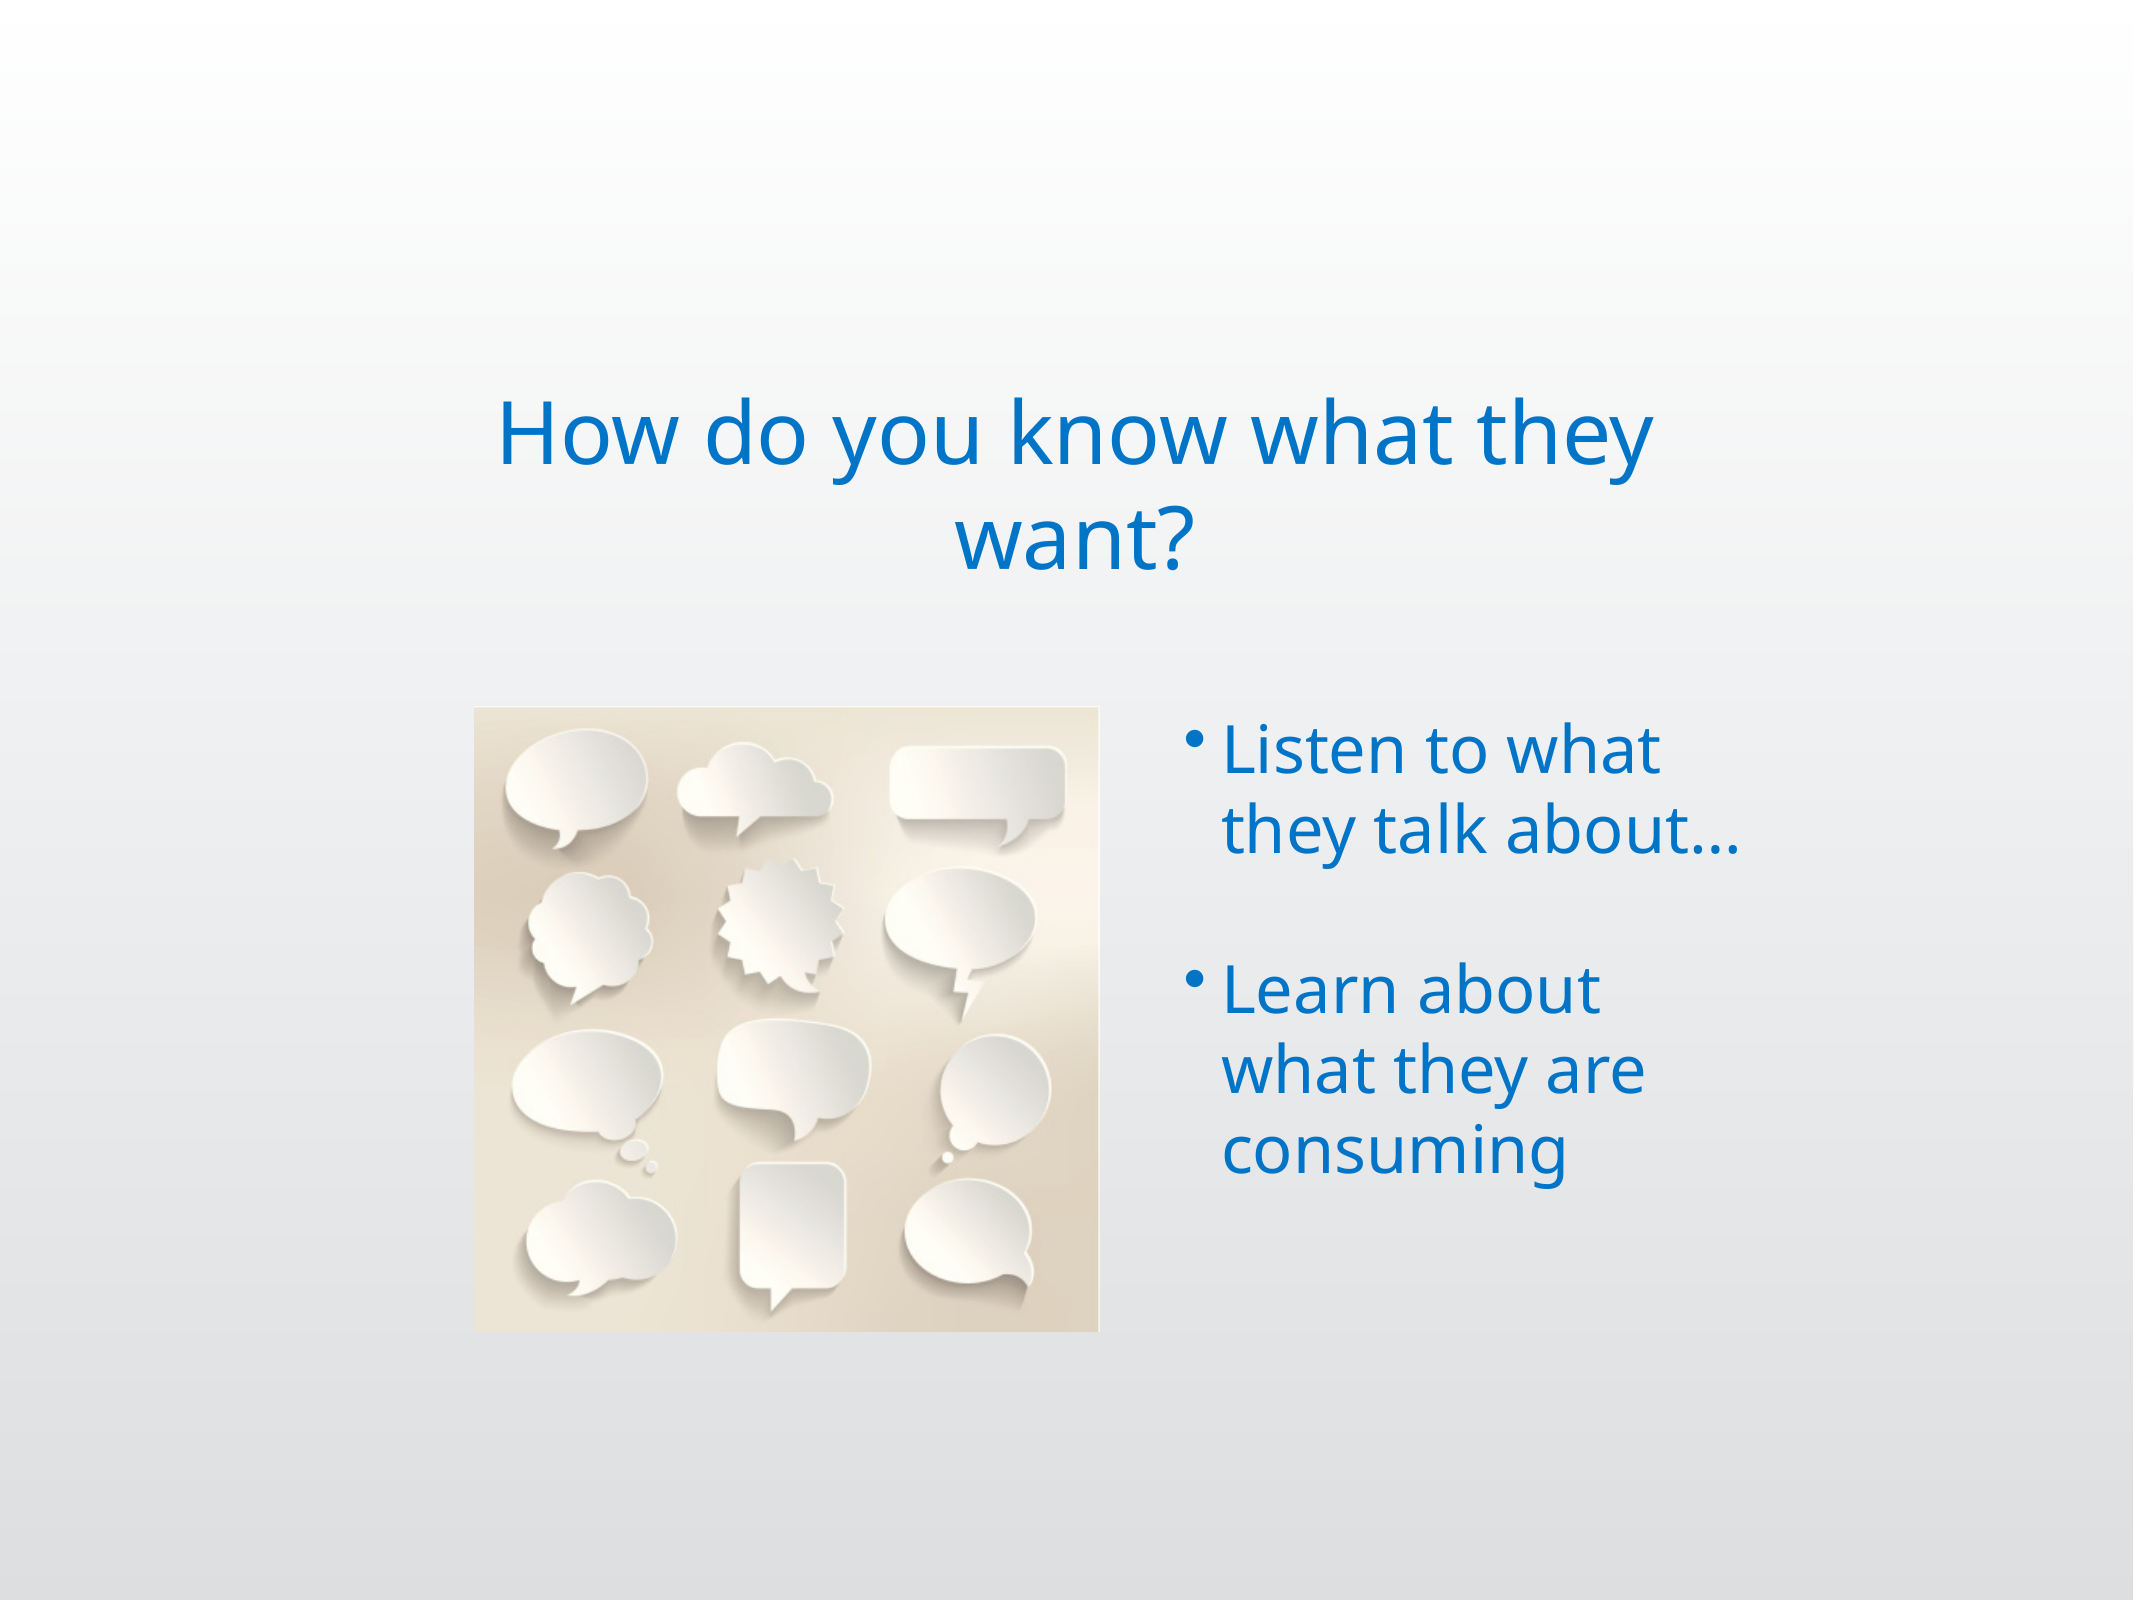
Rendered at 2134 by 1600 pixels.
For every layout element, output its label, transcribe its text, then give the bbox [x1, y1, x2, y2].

text_box Listen to what they talk about… Learn about what they are consuming [1183, 706, 1750, 1352]
picture [474, 706, 1101, 1333]
text_box How do you know what they want? [399, 377, 1750, 653]
